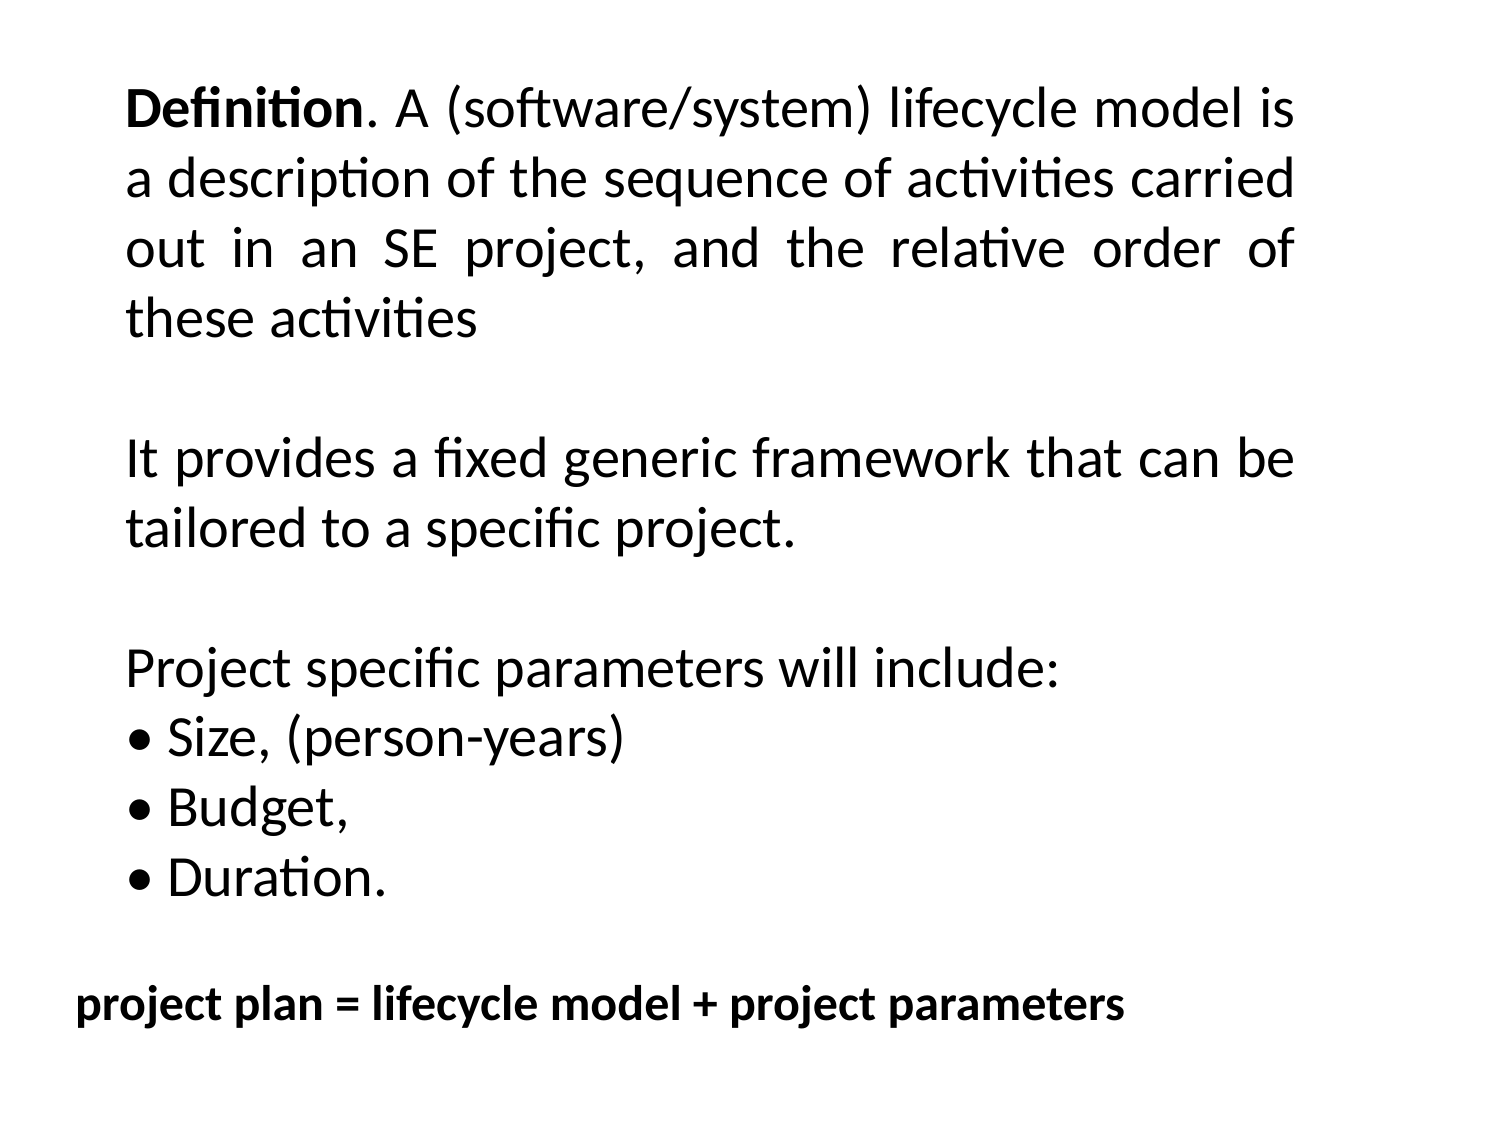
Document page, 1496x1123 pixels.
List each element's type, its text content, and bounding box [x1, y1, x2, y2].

text_box project plan = lifecycle model + project parameters [60, 963, 1423, 1039]
text_box Definition. A (software/system) lifecycle model is a description of the sequence of activities carried out in an SE project, and the relative order of these activities It provides a fixed generic framework that can be tailored to a specific project. Project specific parameters will include: • Size, (person-years) • Budget, • Duration. [110, 61, 1311, 916]
